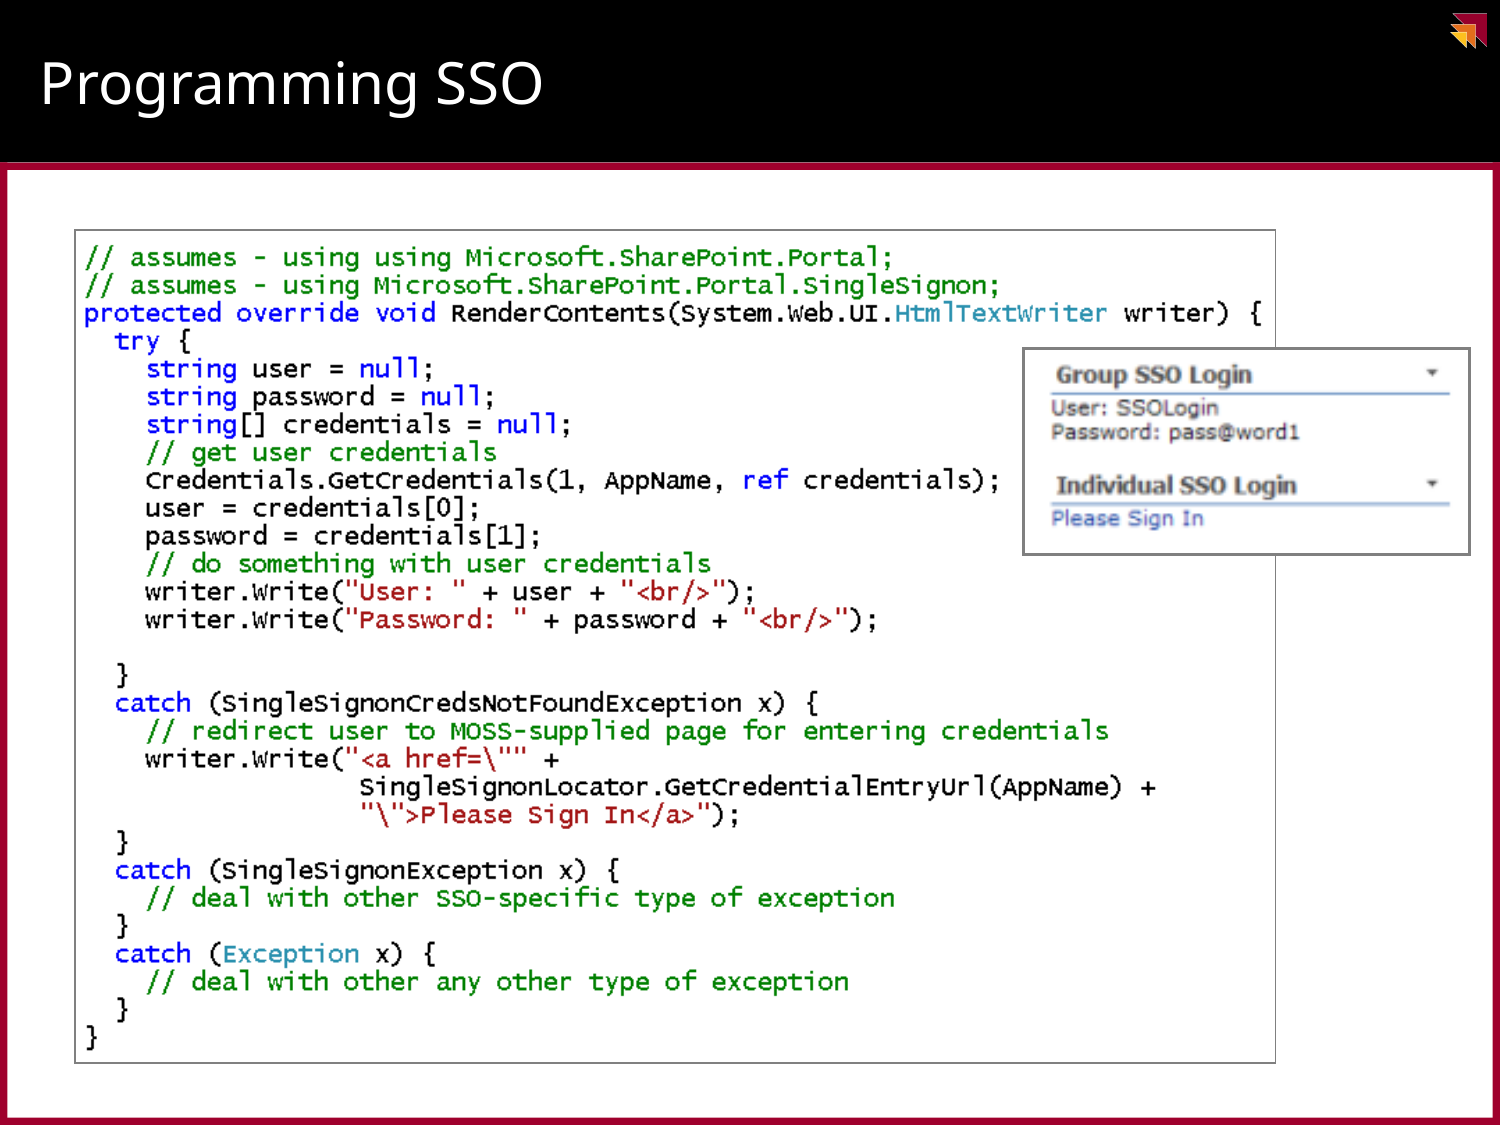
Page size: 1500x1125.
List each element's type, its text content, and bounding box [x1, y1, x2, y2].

picture [75, 230, 1469, 1063]
title Programming SSO [24, 12, 1438, 150]
picture [1450, 13, 1487, 50]
